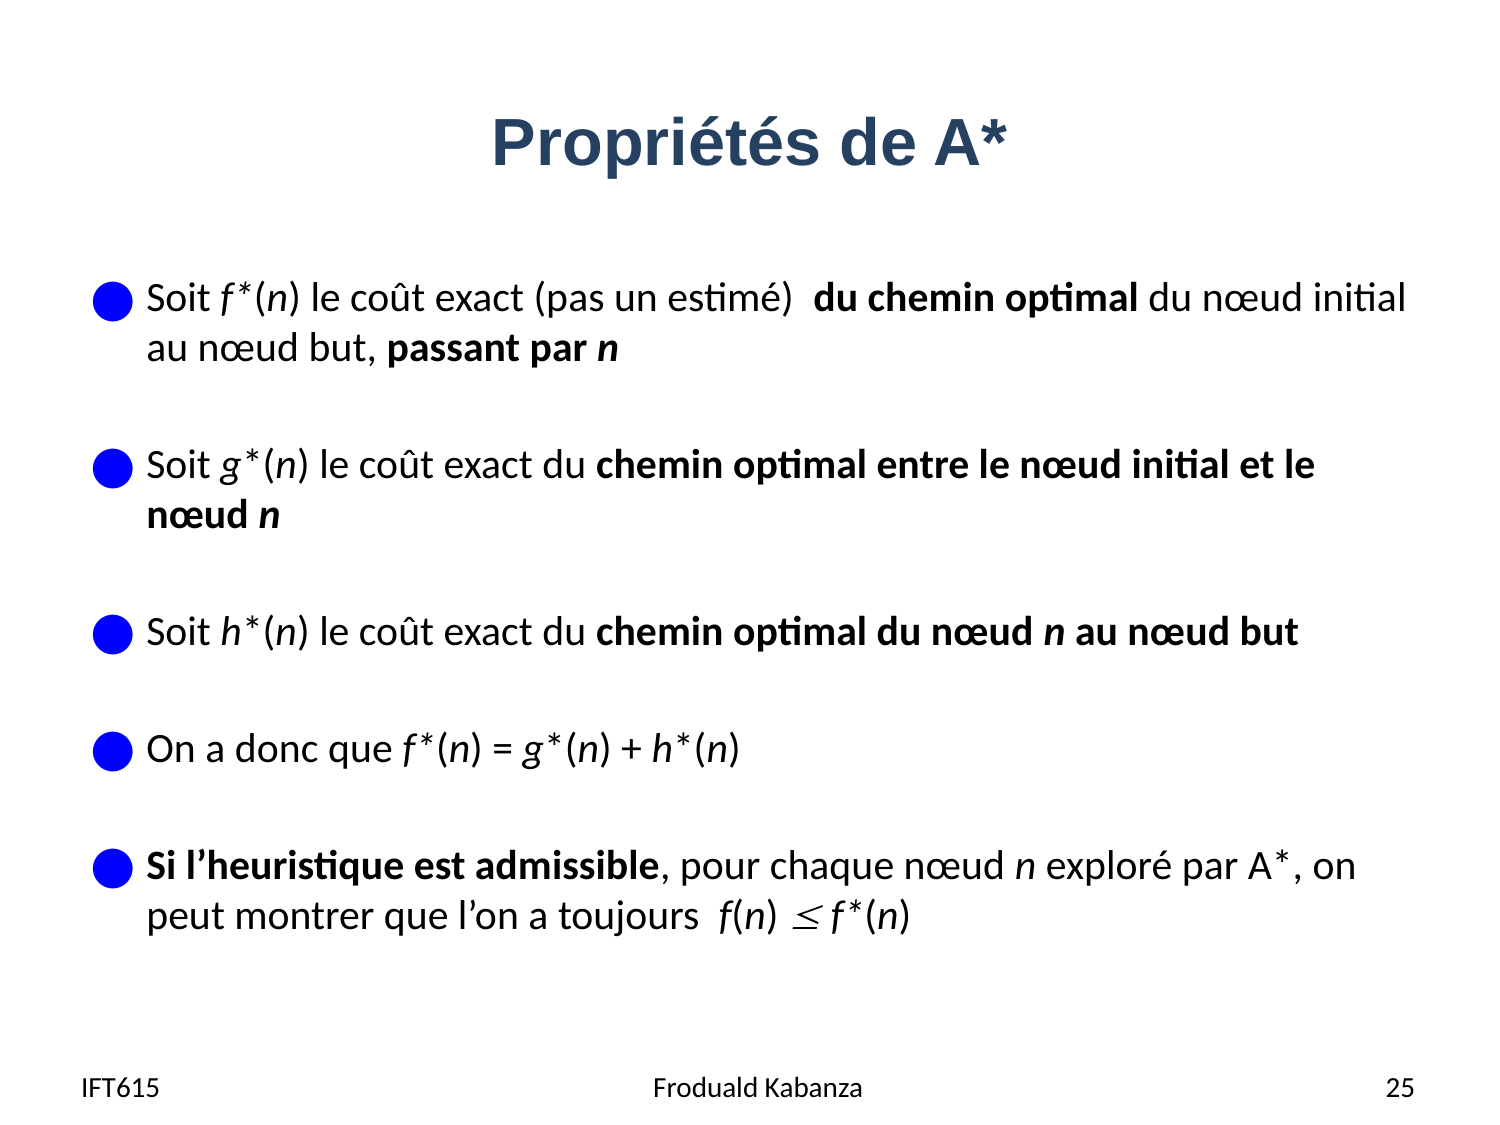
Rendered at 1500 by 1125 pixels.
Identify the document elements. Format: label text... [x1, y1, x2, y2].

title Propriétés de A* [75, 45, 1425, 233]
slide_number IFT615 [66, 1056, 356, 1117]
footer Froduald Kabanza [520, 1056, 996, 1117]
slide_number 25 [1080, 1056, 1431, 1117]
list Soit f*(n) le coût exact (pas un estimé) du chemin optimal du nœud initial au nœud but, passant par n Soit g*(n) le coût exact du chemin optimal entre le nœud initial et le nœud n Soit h*(n) le coût exact du chemin optimal du nœud n au nœud but On a donc que f*(n) = g*(n) + h*(n) Si l’heuristique est admissible, pour chaque nœud n exploré par A*, on peut montrer que l’on a toujours f(n)  f*(n) [75, 262, 1425, 1005]
